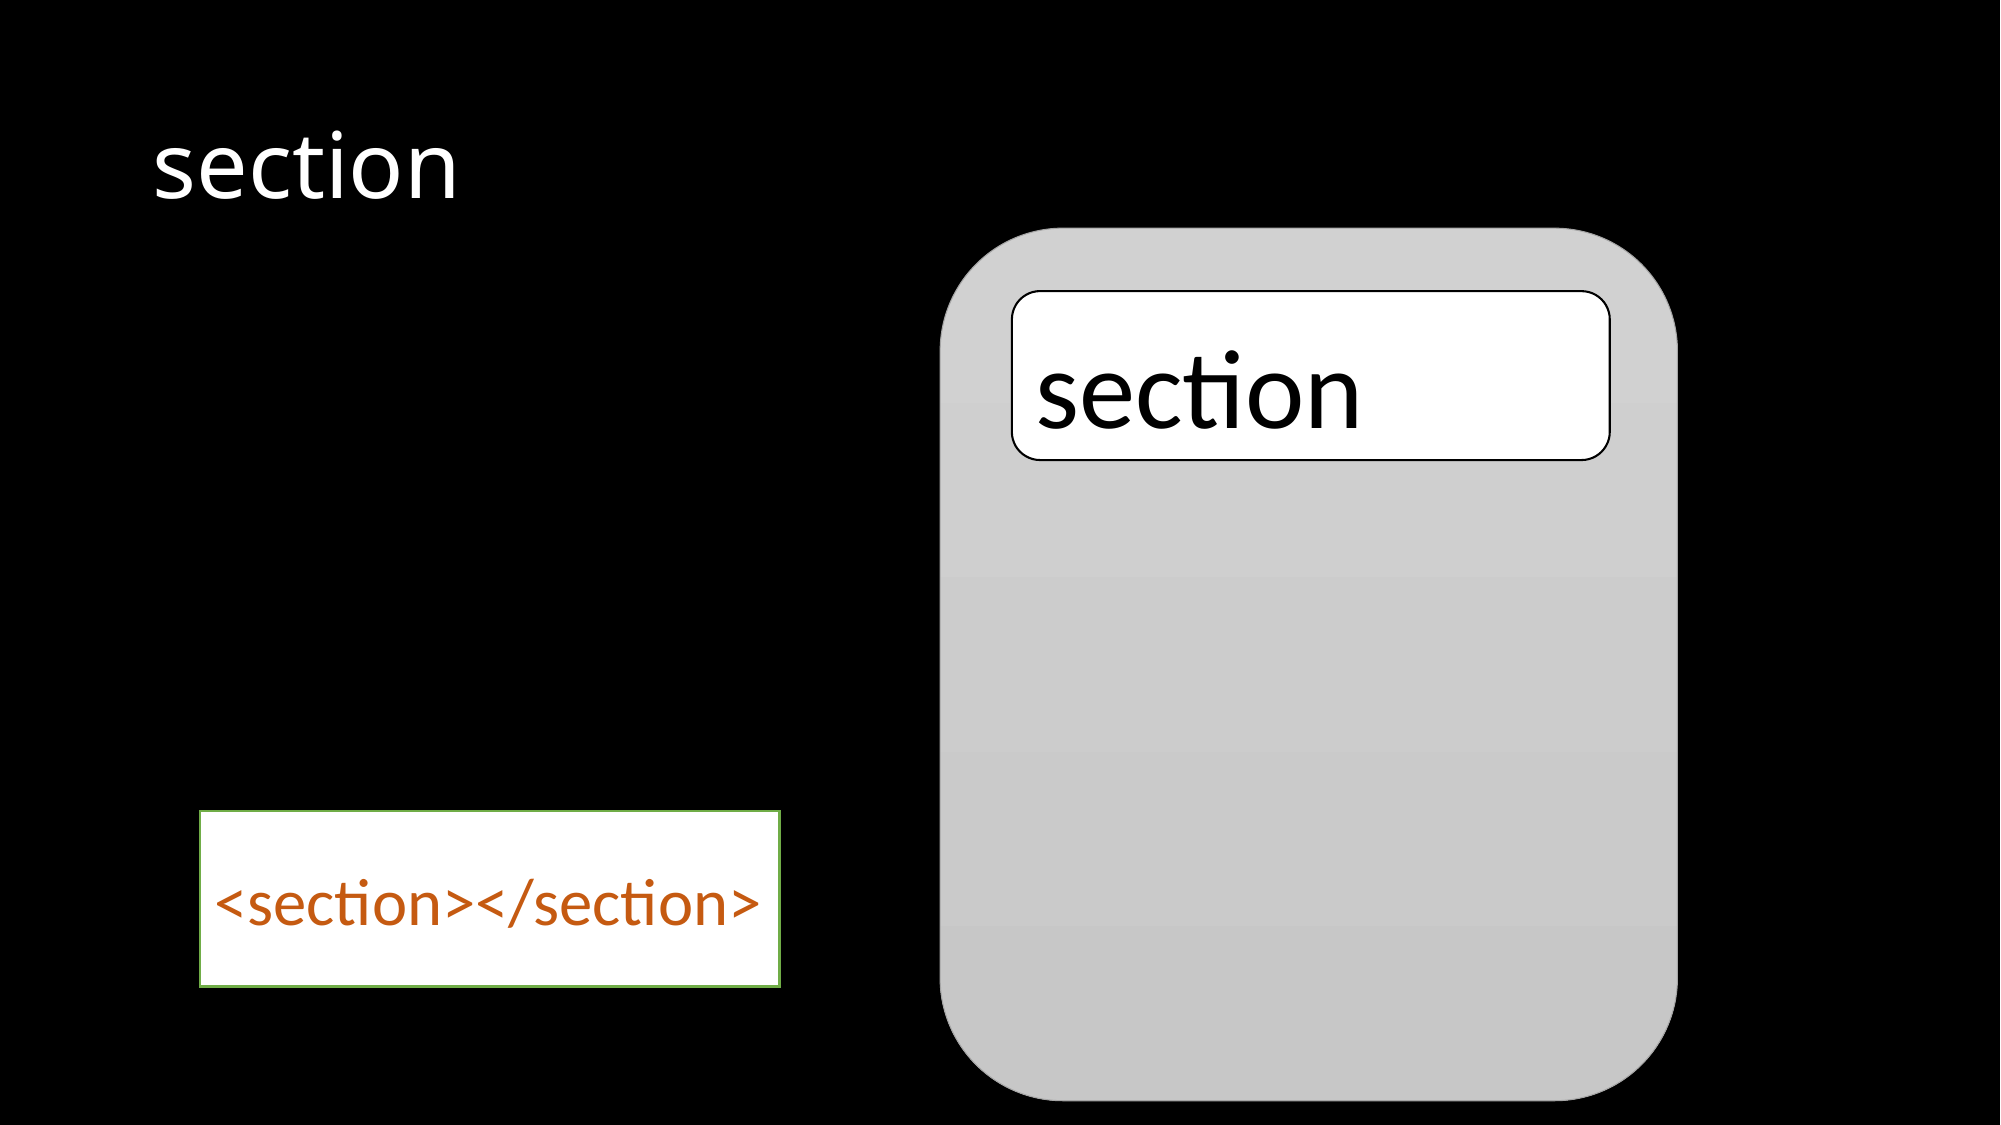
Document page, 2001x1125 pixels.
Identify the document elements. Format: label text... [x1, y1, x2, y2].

text_box <section></section> [199, 810, 781, 988]
text_box section [1020, 308, 1379, 459]
text_box [939, 227, 1678, 1102]
title section [137, 59, 1863, 278]
text_box [1010, 290, 1611, 462]
